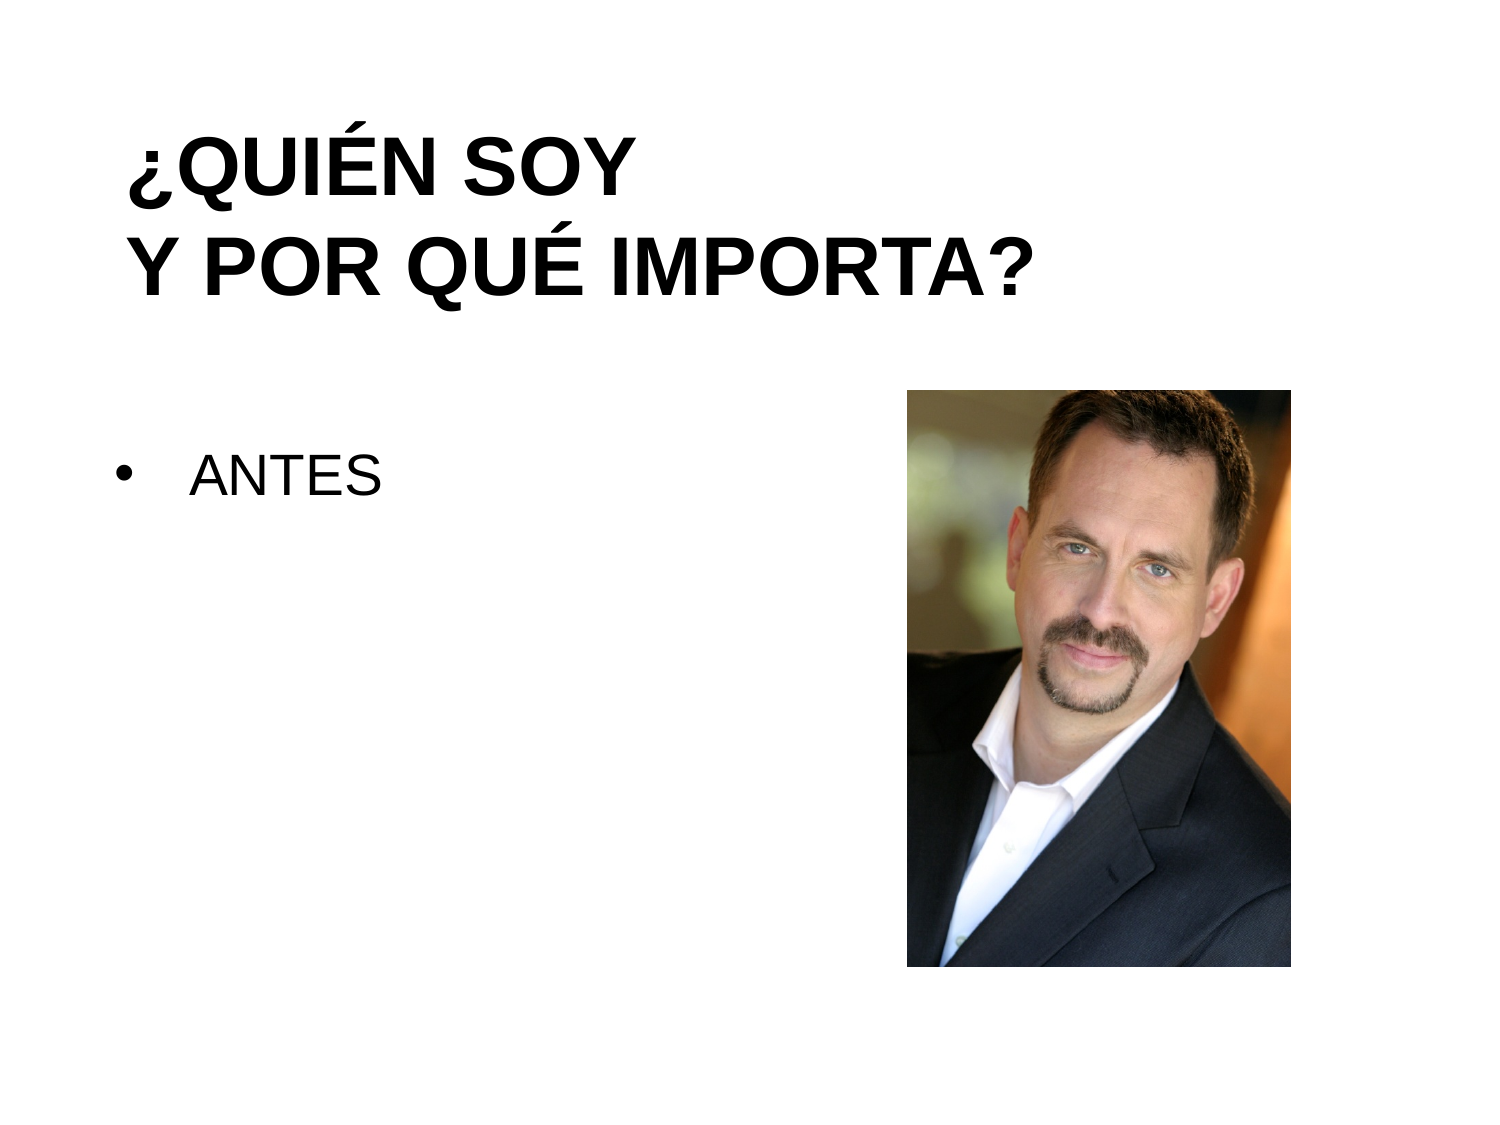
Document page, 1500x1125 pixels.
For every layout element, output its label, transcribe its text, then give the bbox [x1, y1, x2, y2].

picture [906, 390, 1292, 967]
text_box ANTES [99, 429, 753, 657]
text_box ¿QUIÉN SOY Y POR QUÉ IMPORTA? [110, 91, 1394, 334]
